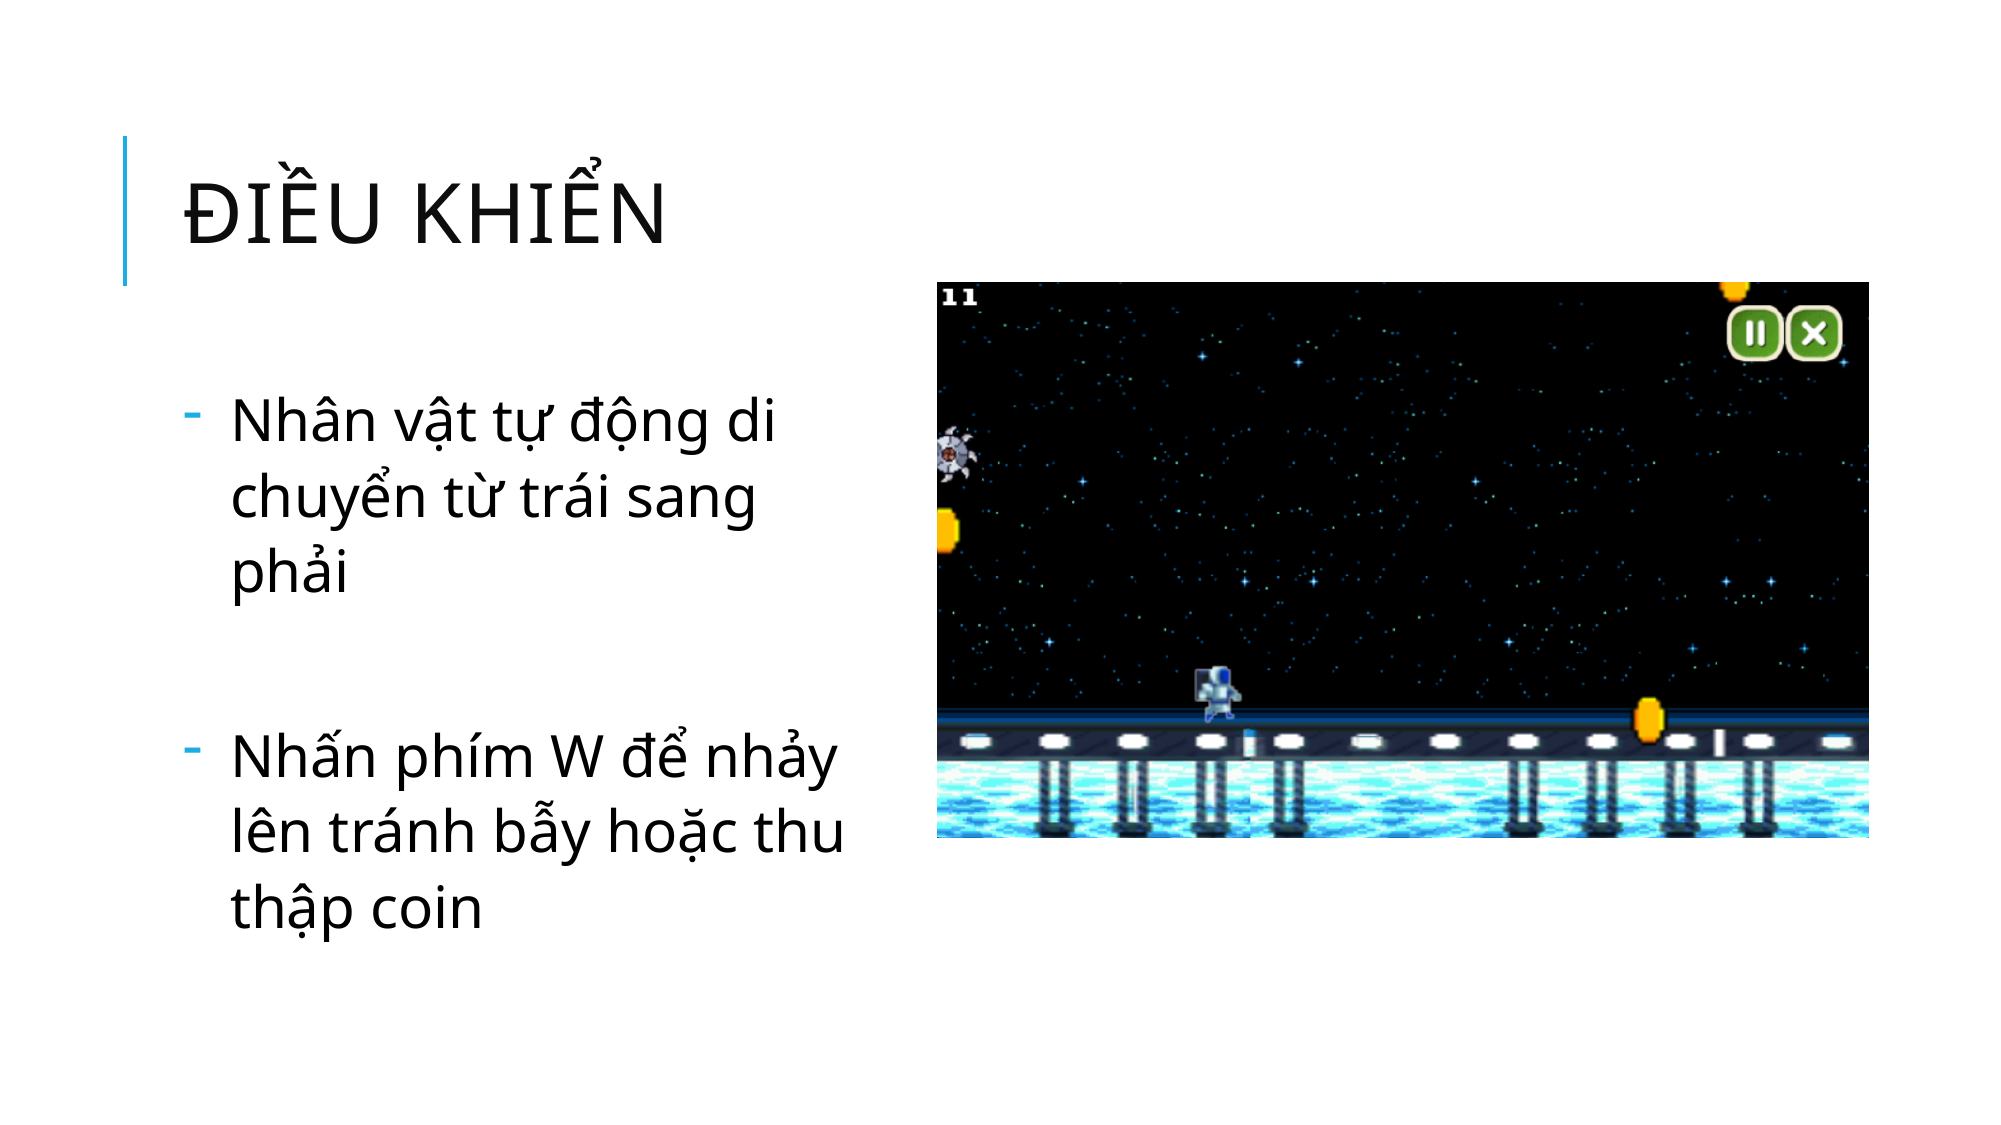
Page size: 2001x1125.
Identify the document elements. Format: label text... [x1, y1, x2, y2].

title Điều khiển [168, 77, 888, 363]
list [937, 282, 1870, 838]
list Nhân vật tự động di chuyển từ trái sang phải Nhấn phím W để nhảy lên tránh bẫy hoặc thu thập coin [168, 370, 888, 988]
